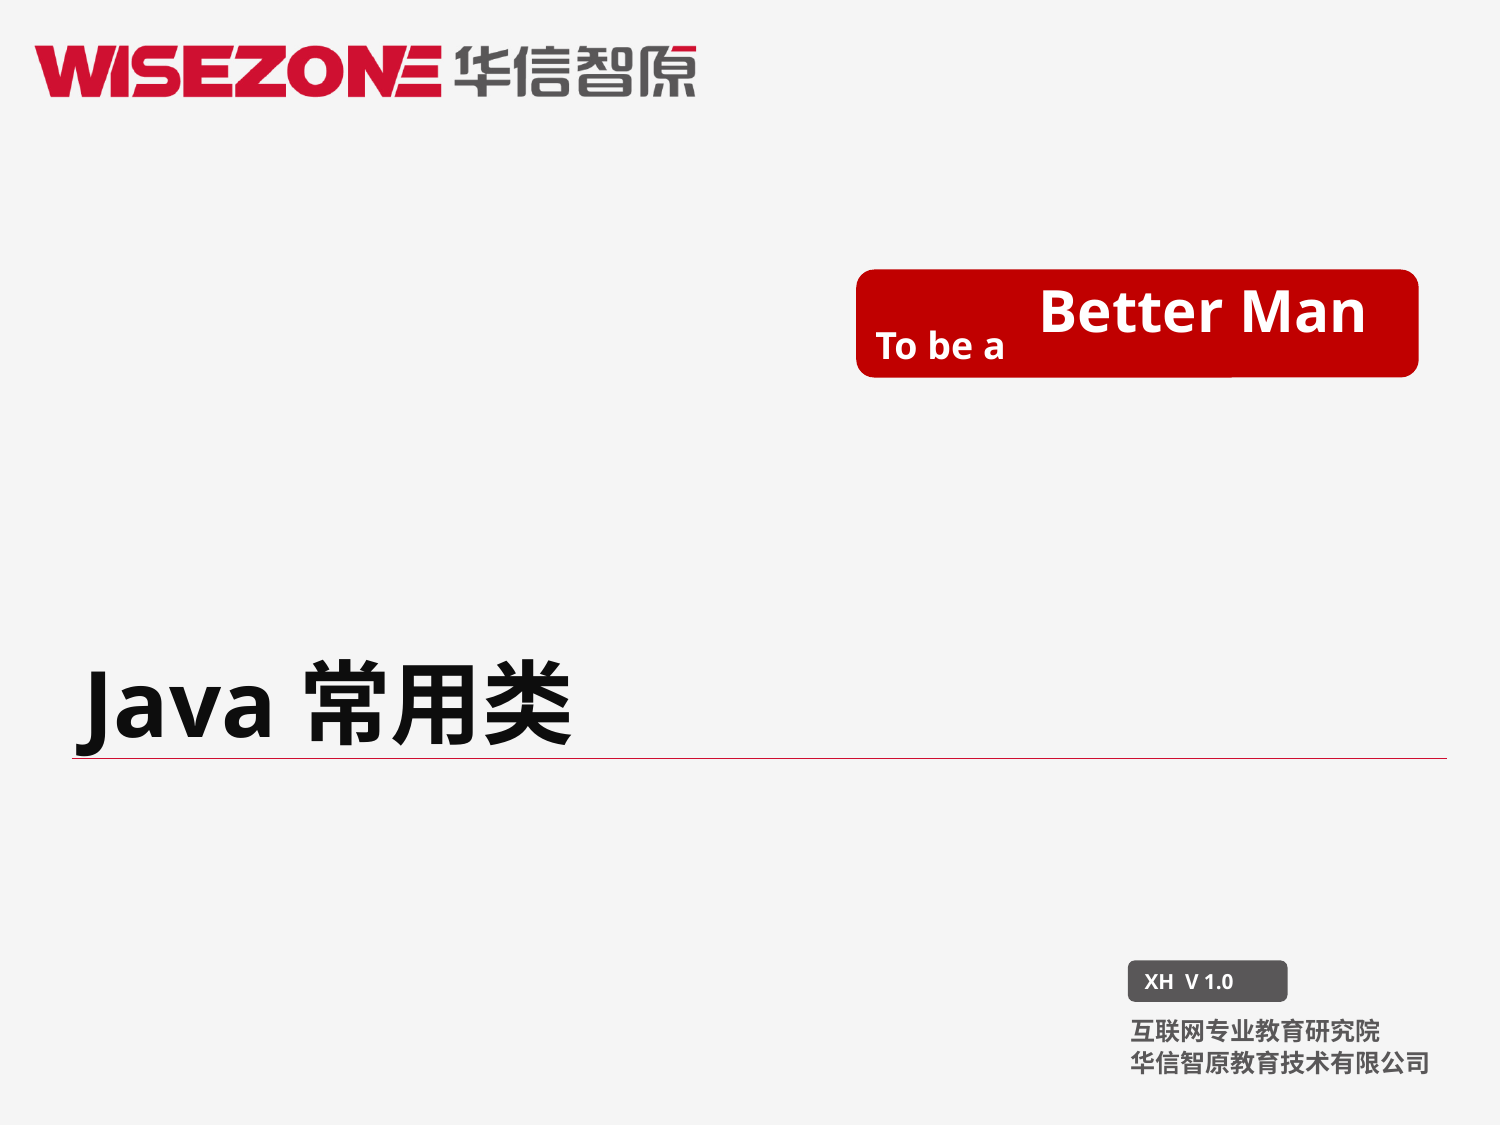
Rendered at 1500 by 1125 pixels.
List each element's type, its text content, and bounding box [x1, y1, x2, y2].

picture [26, 37, 705, 103]
title Java常用类 [68, 580, 1273, 822]
